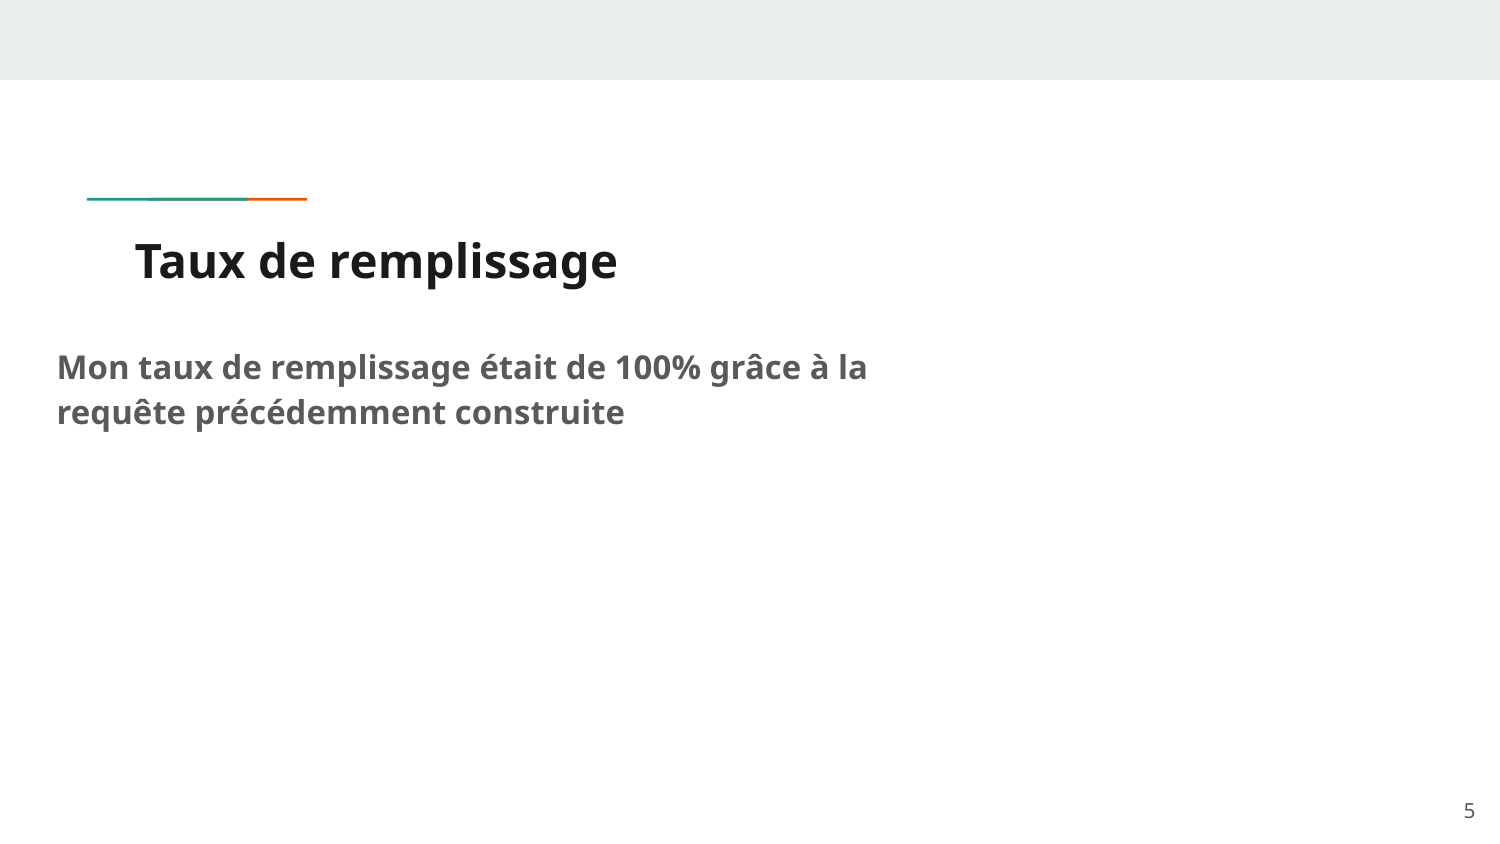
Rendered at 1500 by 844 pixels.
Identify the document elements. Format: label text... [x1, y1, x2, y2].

slide_number ‹#› [1400, 779, 1491, 844]
title Taux de remplissage [119, 216, 848, 305]
list Mon taux de remplissage était de 100% grâce à la requête précédemment construite [41, 325, 905, 471]
